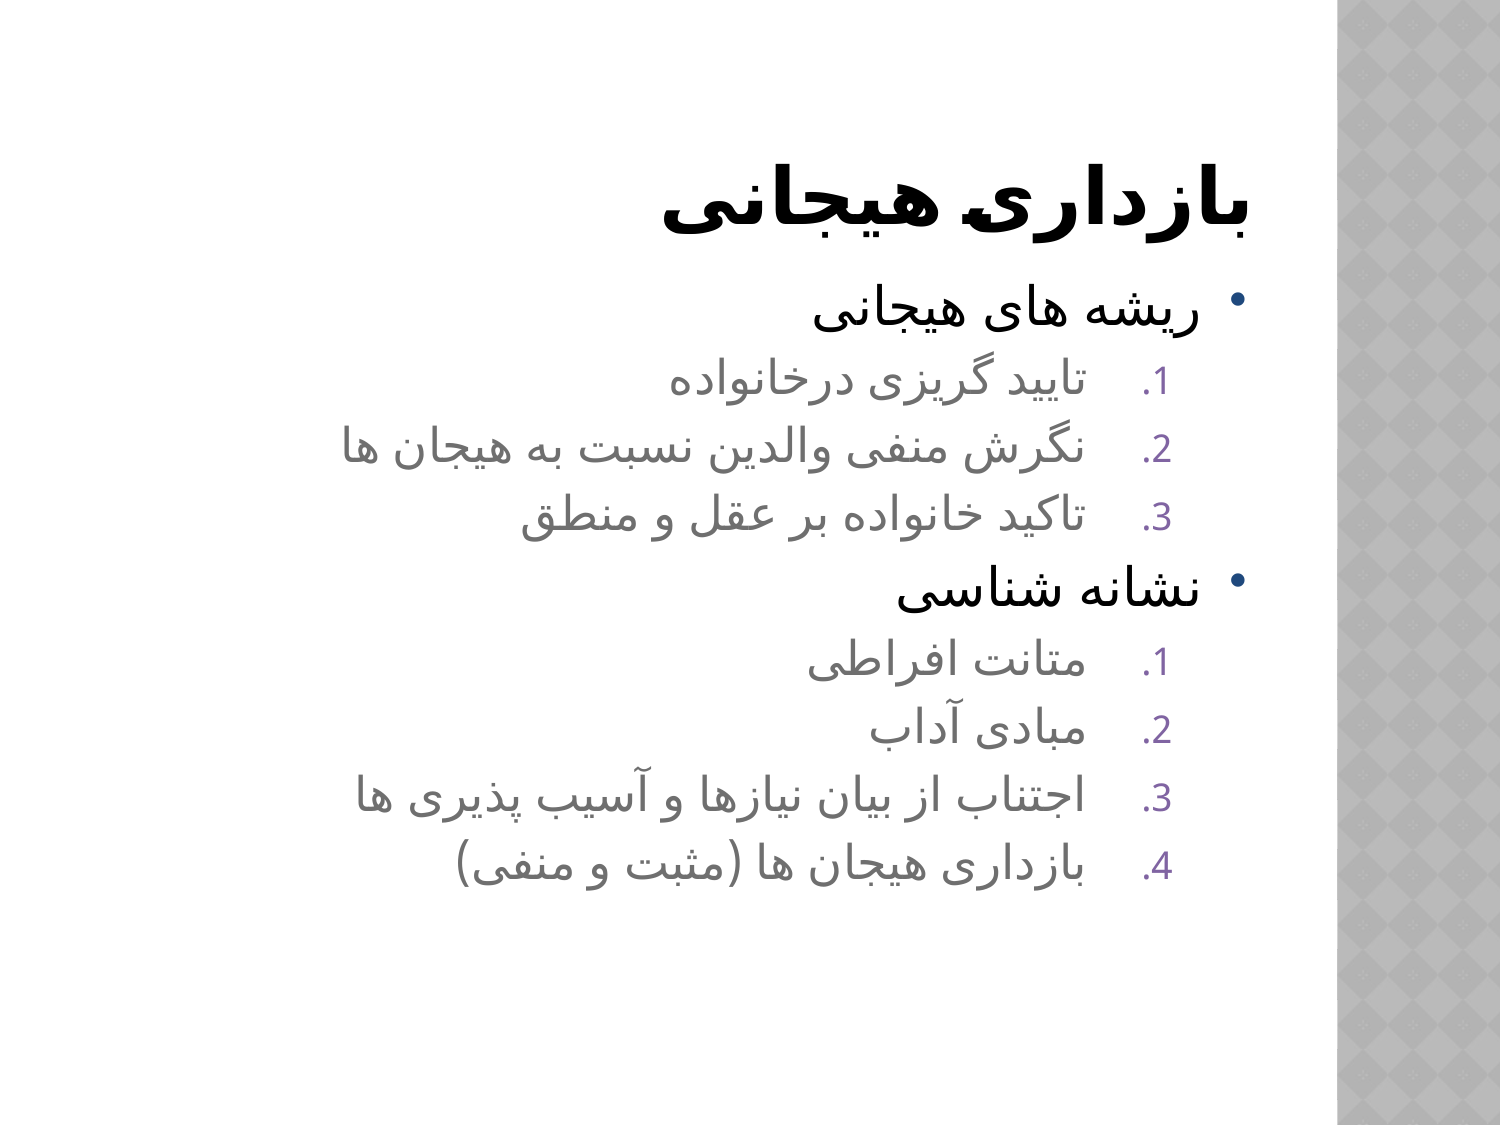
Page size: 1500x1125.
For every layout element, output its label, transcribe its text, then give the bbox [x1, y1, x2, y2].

title بازداری هیجانی [75, 52, 1263, 240]
list ریشه های هیجانی تایید گریزی درخانواده نگرش منفی والدین نسبت به هیجان ها تاکید خانواده بر عقل و منطق نشانه شناسی متانت افراطی مبادی آداب اجتناب از بیان نیازها و آسیب پذیری ها بازداری هیجان ها (مثبت و منفی) [75, 264, 1263, 1059]
